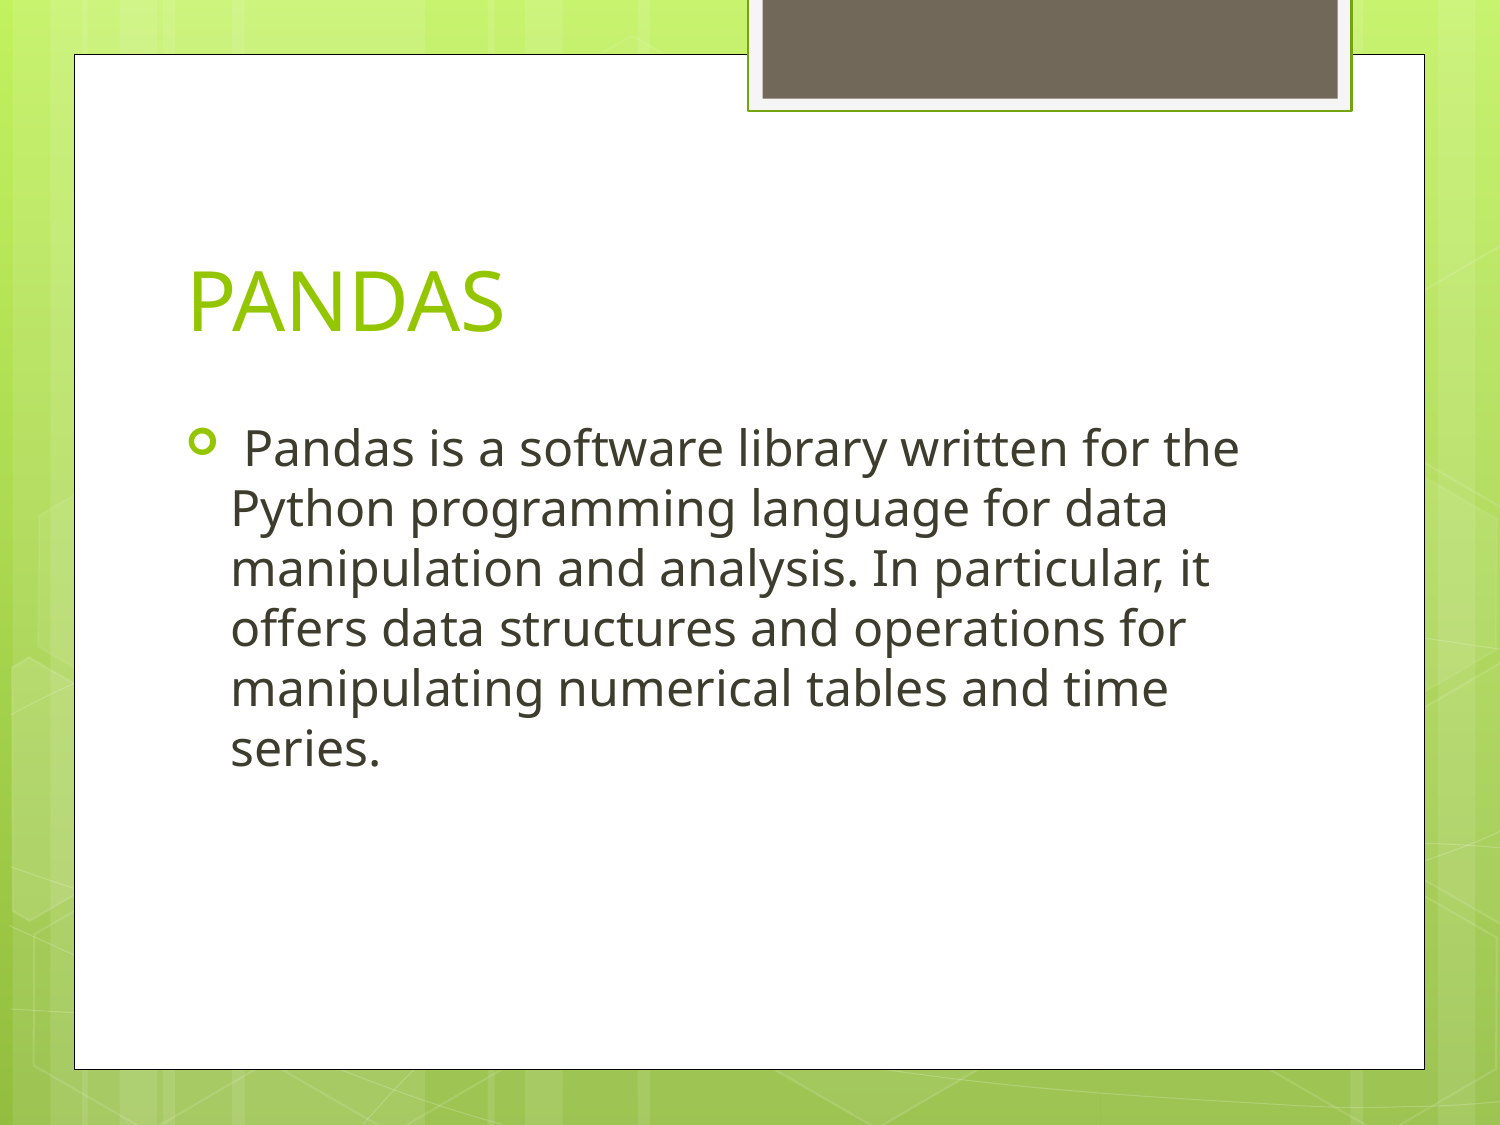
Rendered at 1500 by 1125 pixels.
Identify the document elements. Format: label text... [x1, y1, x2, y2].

title PANDAS [171, 168, 1324, 357]
list Pandas is a software library written for the Python programming language for data manipulation and analysis. In particular, it offers data structures and operations for manipulating numerical tables and time series. [159, 408, 1272, 941]
